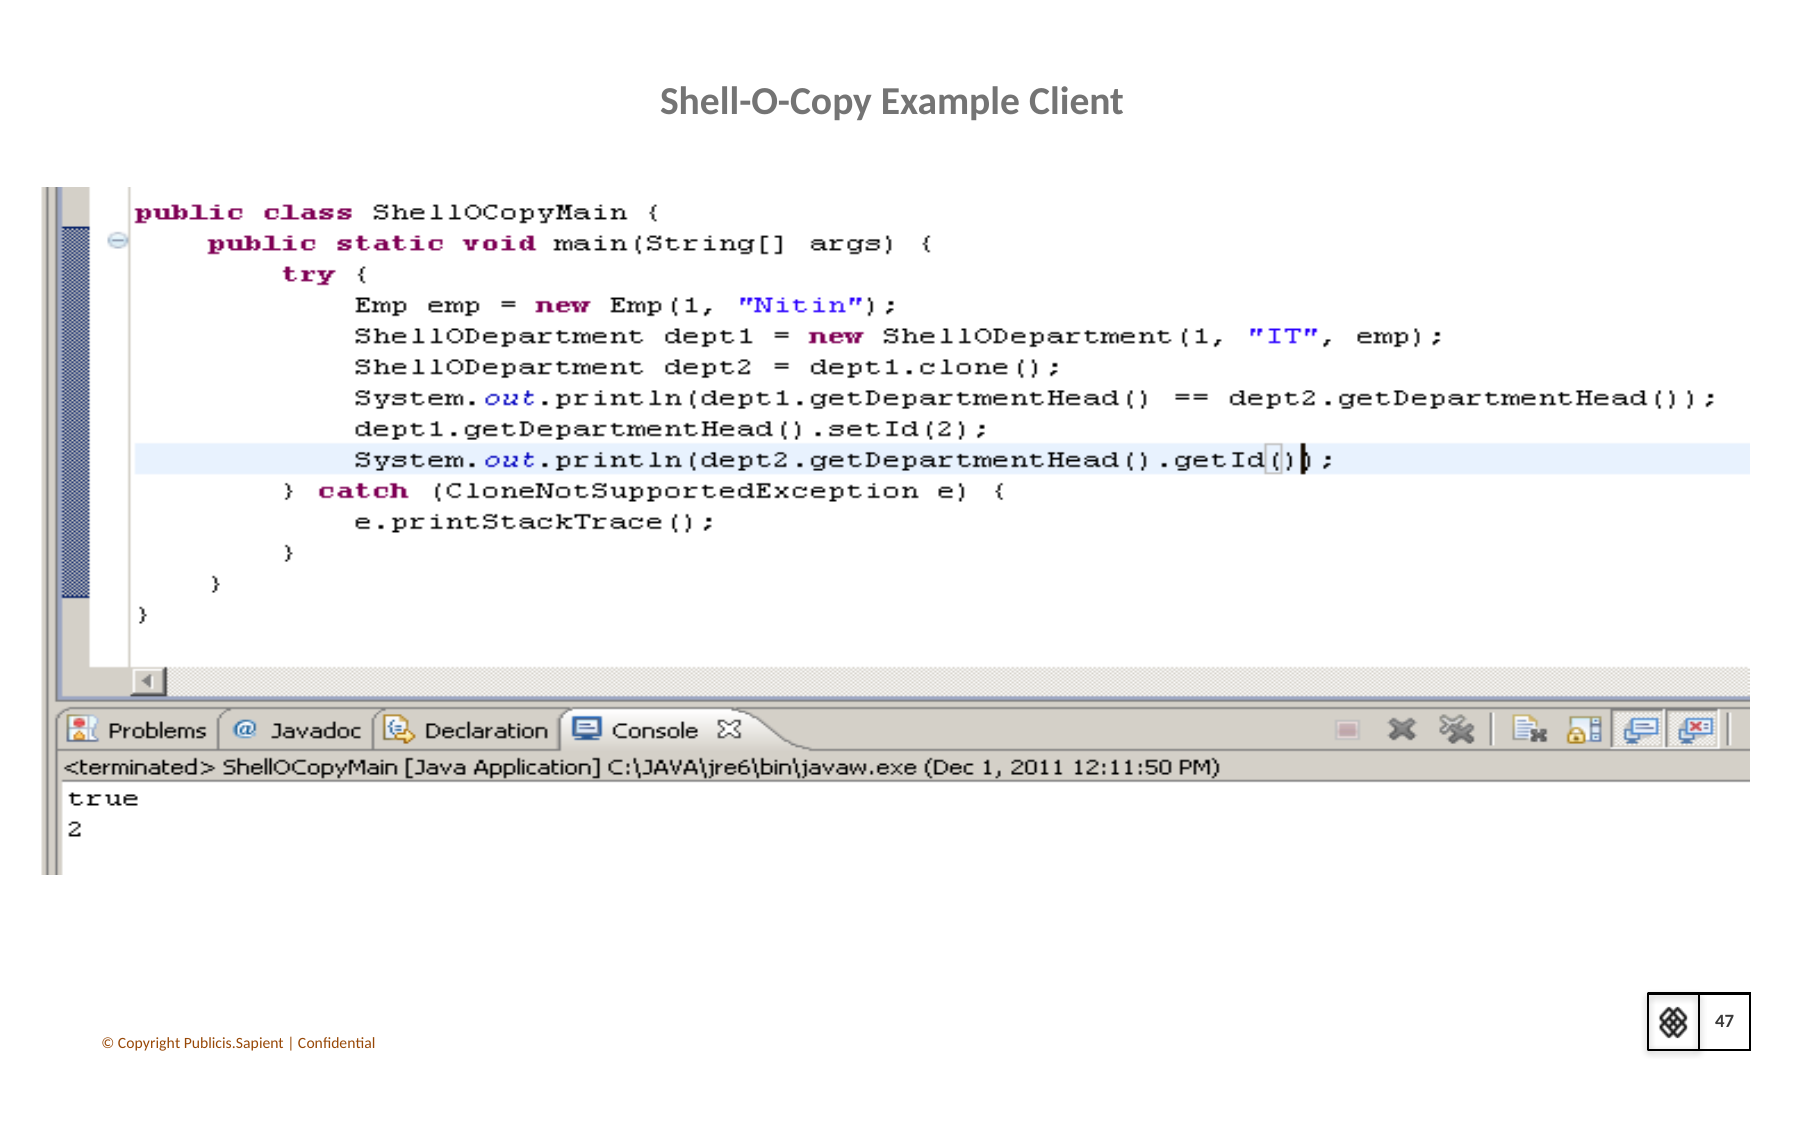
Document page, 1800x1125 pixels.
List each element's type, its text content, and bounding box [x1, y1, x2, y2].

text_box Shell-O-Copy Example Client [419, 75, 1365, 147]
picture [1647, 993, 1698, 1051]
picture [14, 187, 1751, 876]
